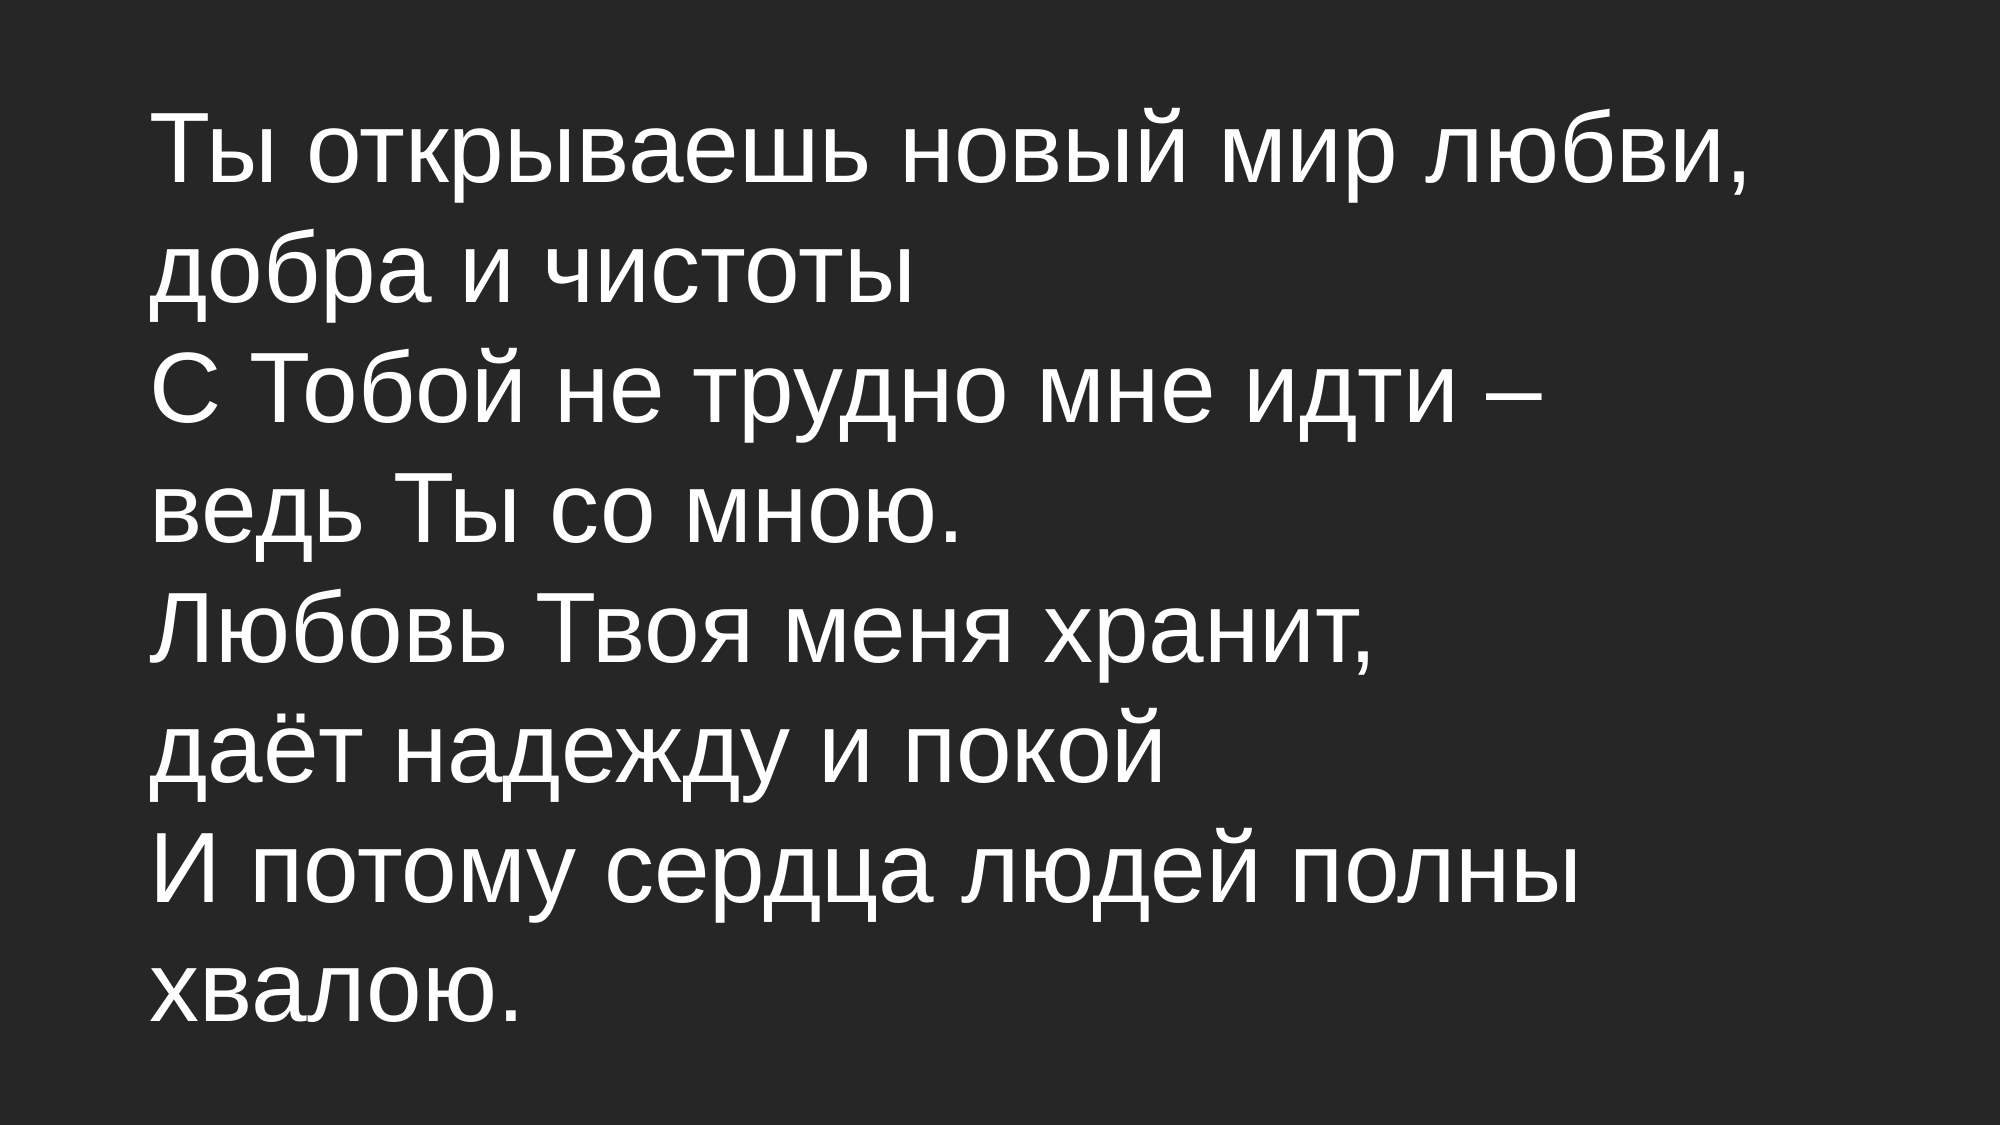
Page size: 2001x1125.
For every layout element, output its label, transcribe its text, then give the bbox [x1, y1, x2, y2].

text_box Ты открываешь новый мир любви, добра и чистоты С Тобой не трудно мне идти – ведь Ты со мною. Любовь Твоя меня хранит, даёт надежду и покой И потому сердца людей полны хвалою. [135, 91, 1940, 1033]
